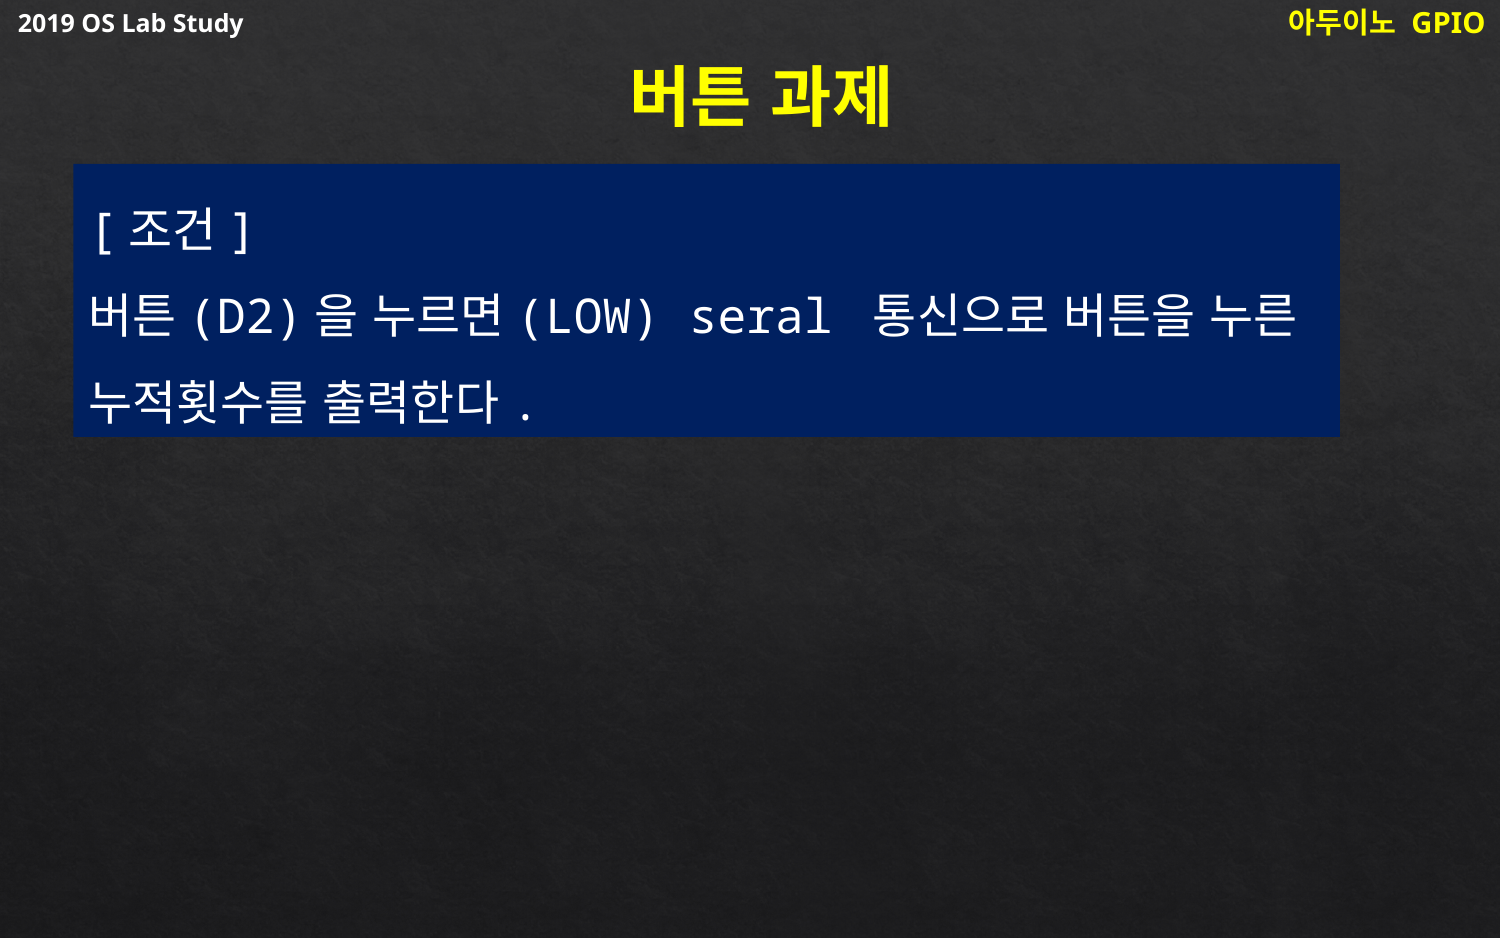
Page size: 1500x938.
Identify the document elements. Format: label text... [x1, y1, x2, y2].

text_box 버튼 과제 [614, 47, 909, 143]
text_box [조건] 버튼(D2)을 누르면(LOW) seral 통신으로 버튼을 누른 누적횟수를 출력한다. [73, 163, 1340, 437]
text_box 2019 OS Lab Study [3, 0, 260, 45]
text_box 아두이노 GPIO [1273, 0, 1500, 48]
